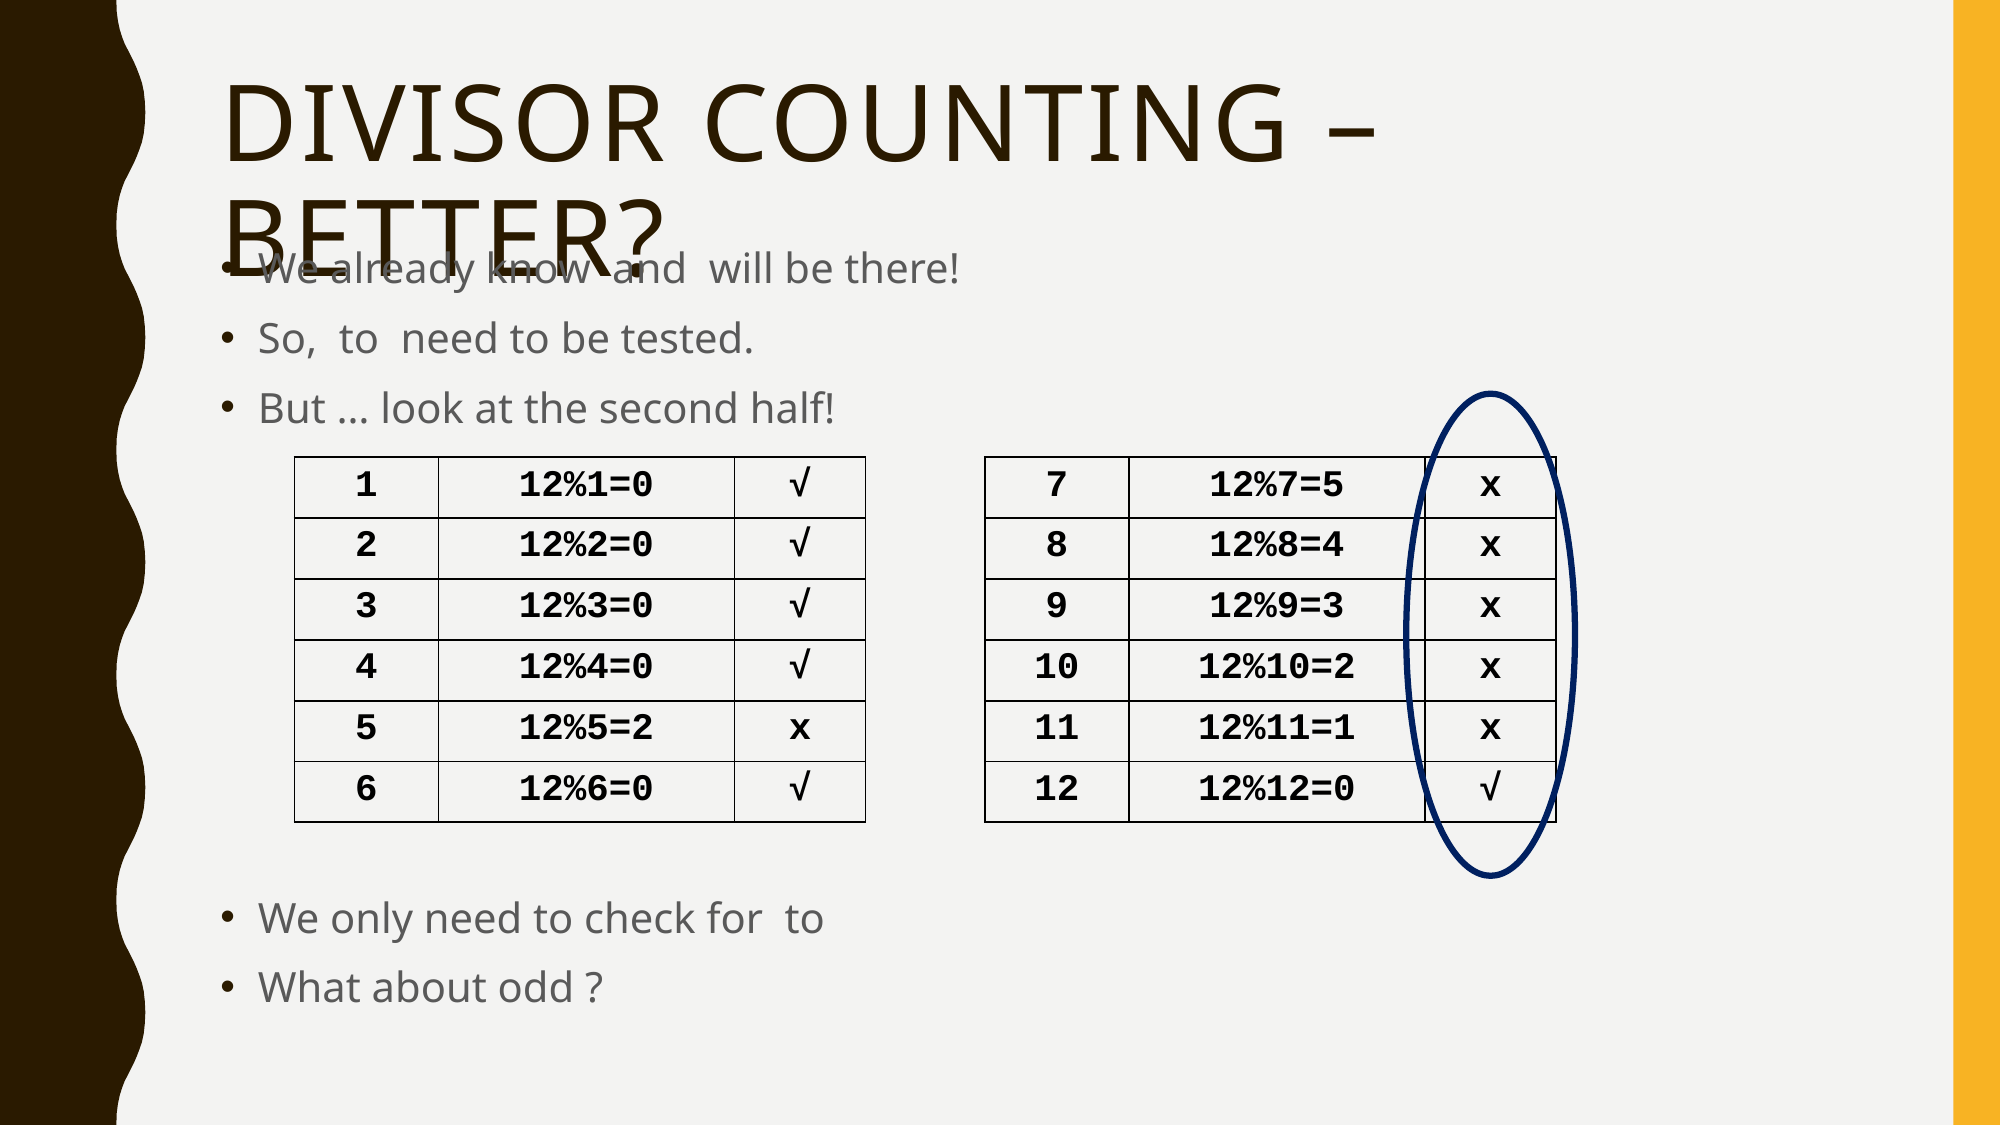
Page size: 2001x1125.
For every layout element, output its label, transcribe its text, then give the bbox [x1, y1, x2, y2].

table_cell √ [1546, 798, 1555, 821]
table_cell √ [735, 641, 865, 700]
table_header √ [735, 458, 865, 517]
table_cell 2 [295, 519, 438, 578]
table_cell 5 [295, 702, 438, 761]
table_cell 12%2=0 [439, 519, 734, 578]
table_cell 8 [986, 519, 1128, 578]
table_cell 12%12=0 [1130, 762, 1424, 821]
table_cell 12 [986, 762, 1128, 821]
table_cell √ [735, 762, 865, 821]
table_cell 3 [295, 580, 438, 639]
table_cell 12%3=0 [439, 580, 734, 639]
table_header x [1550, 458, 1555, 472]
table_header 1 [295, 458, 438, 517]
table_cell 12%10=2 [1130, 641, 1408, 700]
table_cell x [735, 702, 865, 761]
table_cell 10 [986, 641, 1128, 700]
table_cell √ [735, 519, 865, 578]
title Divisor counting – better? [205, 62, 1875, 308]
table_header x [1426, 458, 1431, 472]
table_cell 9 [986, 580, 1128, 639]
table_cell √ [1426, 797, 1435, 821]
table_cell 12%9=3 [1130, 580, 1407, 639]
table_cell 4 [295, 641, 438, 700]
text_box [1405, 392, 1577, 877]
table_cell 12%11=1 [1130, 702, 1417, 761]
table_header 7 [986, 458, 1128, 517]
table_cell 12%4=0 [439, 641, 734, 700]
table_cell 12%5=2 [439, 702, 734, 761]
table_cell √ [735, 580, 865, 639]
table_cell 12%6=0 [439, 762, 734, 821]
table_header 12%7=5 [1130, 458, 1424, 517]
table_header 12%1=0 [439, 458, 734, 517]
table_cell 12%8=4 [1130, 519, 1415, 578]
table_cell 6 [295, 762, 438, 821]
table_cell 11 [986, 702, 1128, 761]
